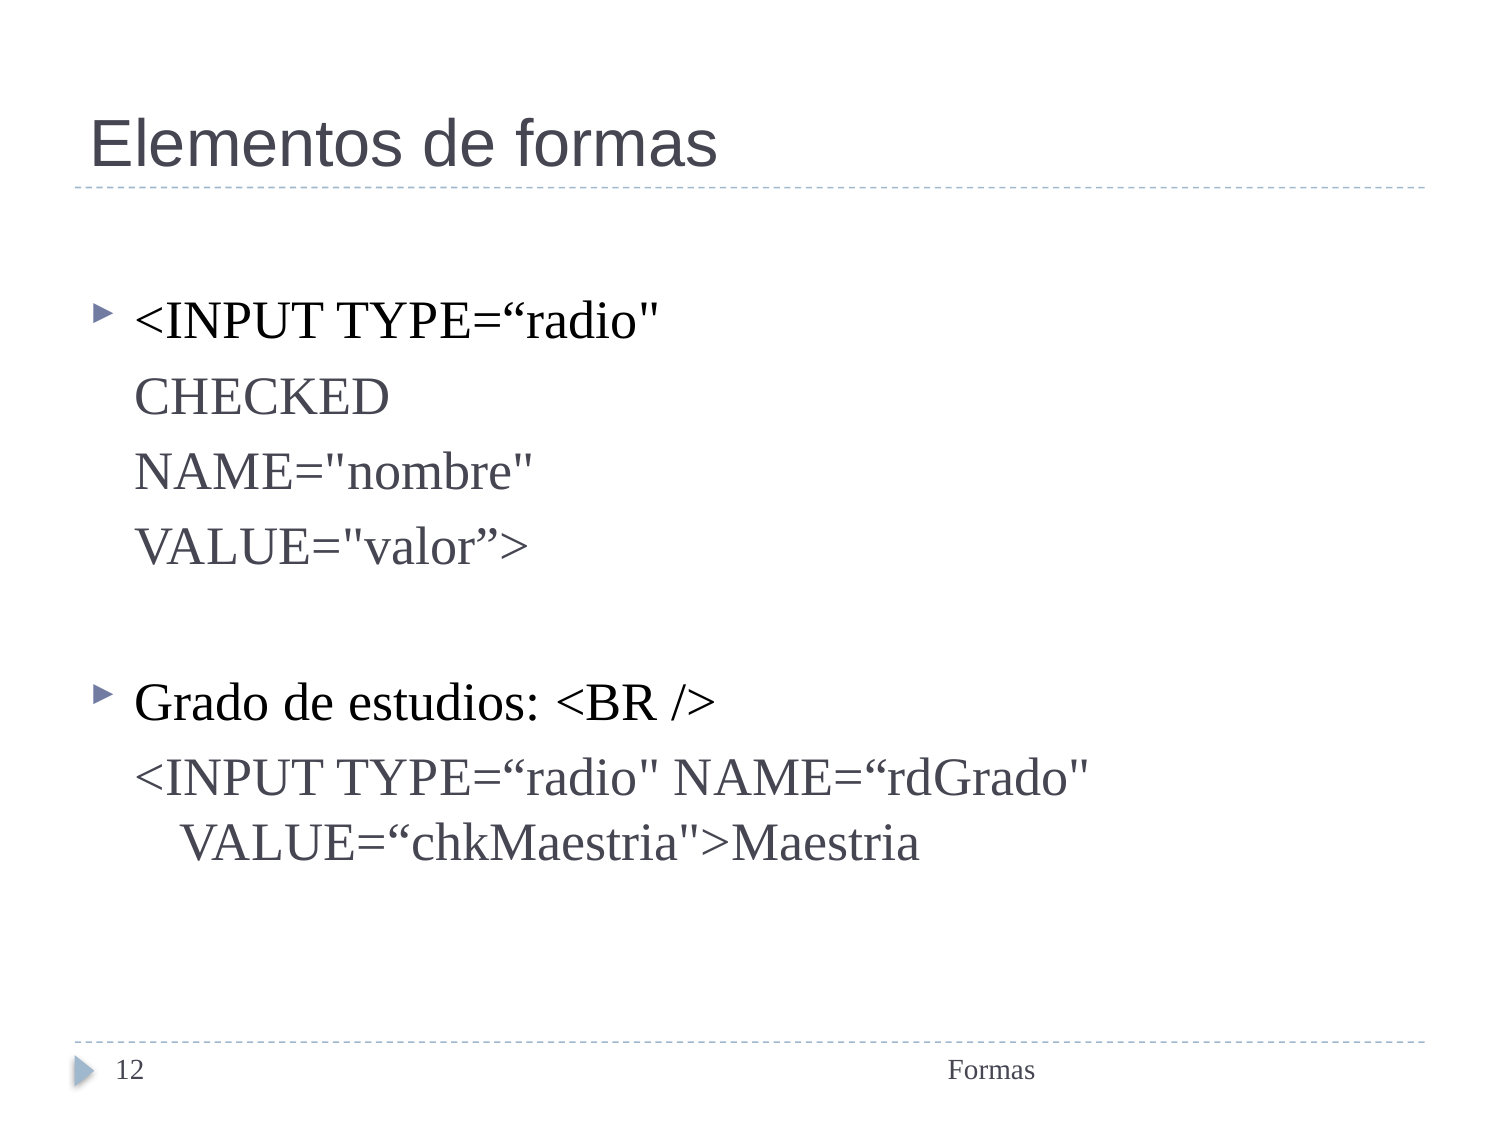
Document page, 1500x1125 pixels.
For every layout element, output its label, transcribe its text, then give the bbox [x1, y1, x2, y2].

list <INPUT TYPE=“radio" CHECKED NAME="nombre" VALUE="valor”> Grado de estudios: <BR /> <INPUT TYPE=“radio" NAME=“rdGrado" VALUE=“chkMaestria">Maestria [75, 200, 1425, 1010]
footer Formas [475, 1042, 1051, 1103]
title Elementos de formas [75, 24, 1425, 188]
slide_number 12 [100, 1042, 426, 1103]
